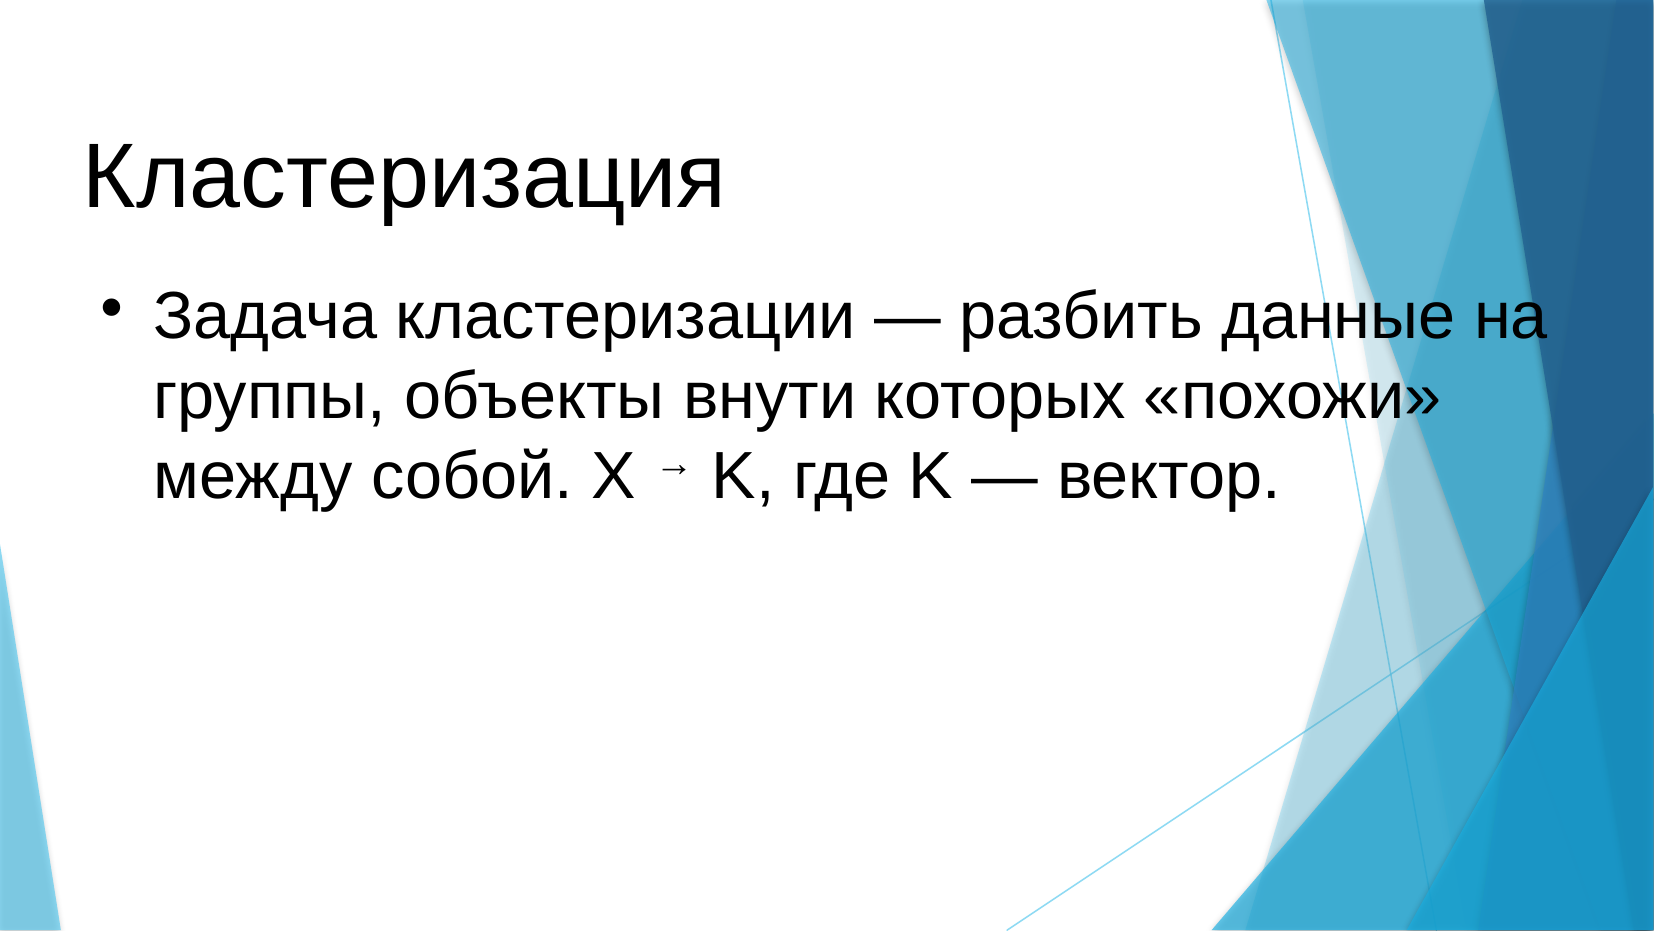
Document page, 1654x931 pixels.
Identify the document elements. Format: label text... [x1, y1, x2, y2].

text_box Кластеризация [82, 92, 1571, 248]
text_box Задача кластеризации — разбить данные на группы, объекты внути которых «похожи» между собой. X → K, где K — вектор. [82, 271, 1571, 757]
